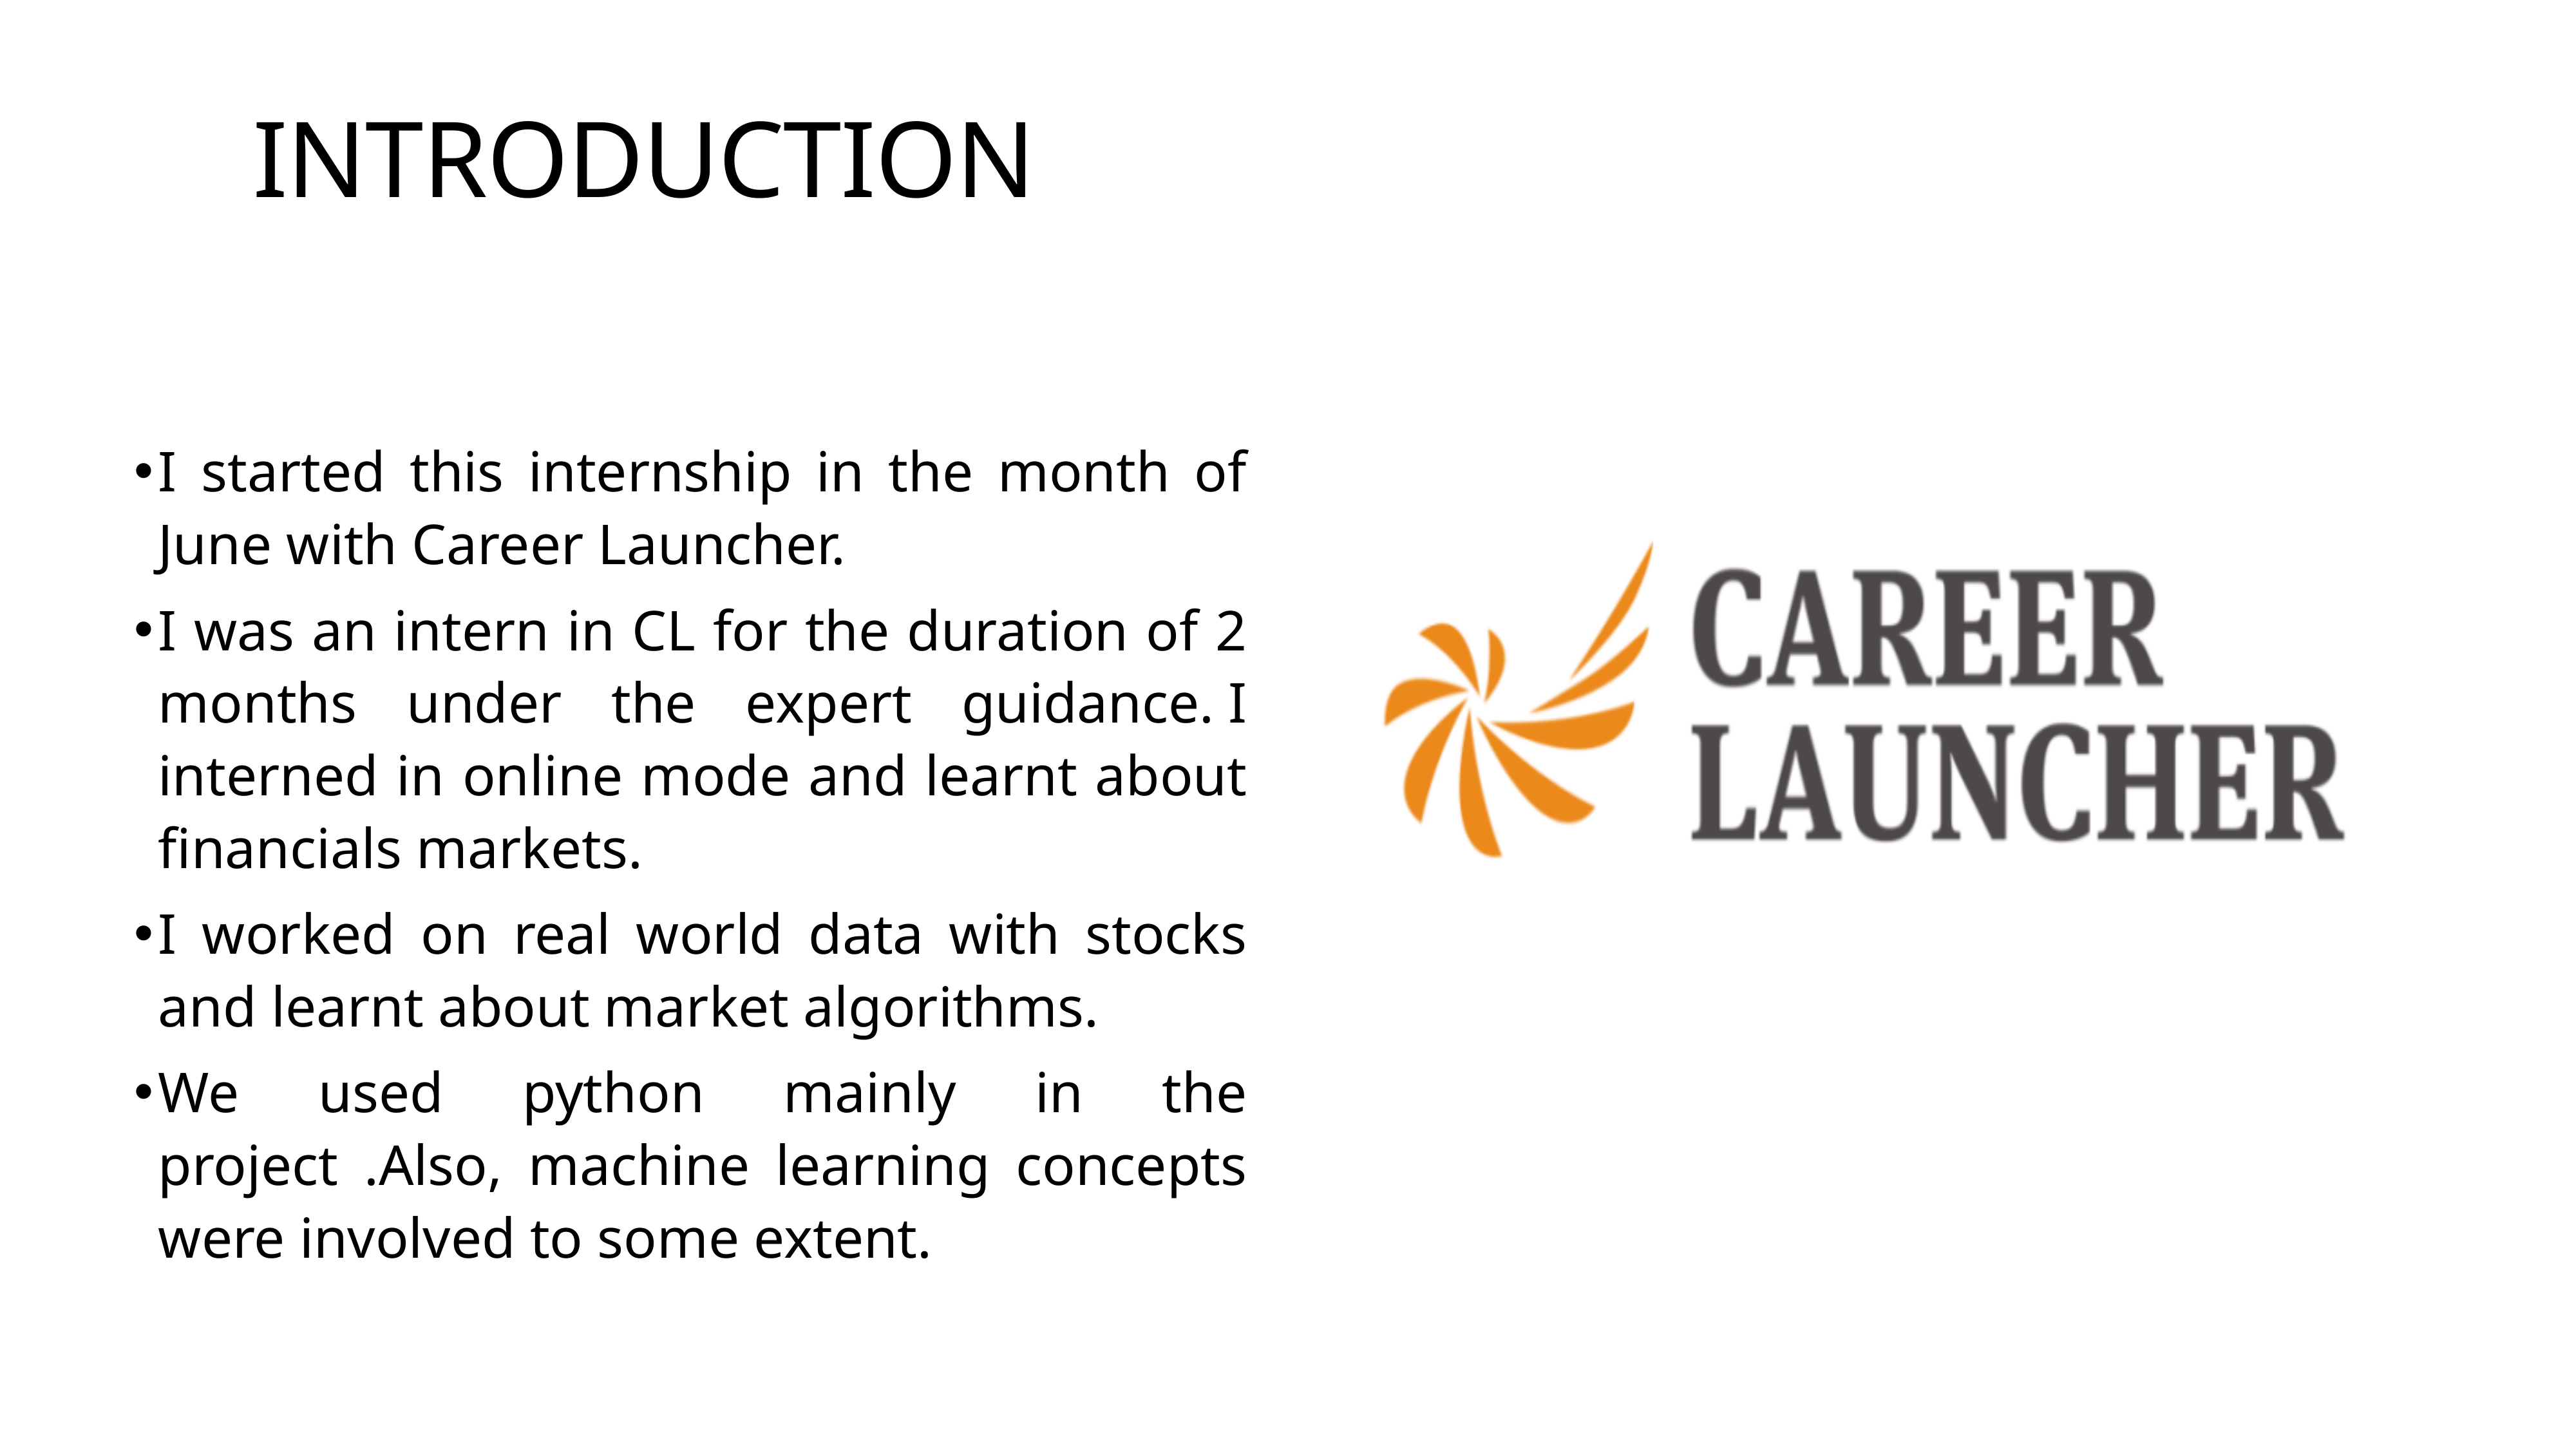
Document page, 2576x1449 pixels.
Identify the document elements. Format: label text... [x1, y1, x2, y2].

title INTRODUCTION [128, 111, 1160, 281]
picture [1368, 489, 2362, 960]
list I started this internship in the month of June with Career Launcher. I was an intern in CL for the duration of 2 months under the expert guidance. I interned in online mode and learnt about financials markets. I worked on real world data with stocks and learnt about market algorithms. We used python mainly in the project .Also, machine learning concepts were involved to some extent. [128, 424, 1254, 1311]
